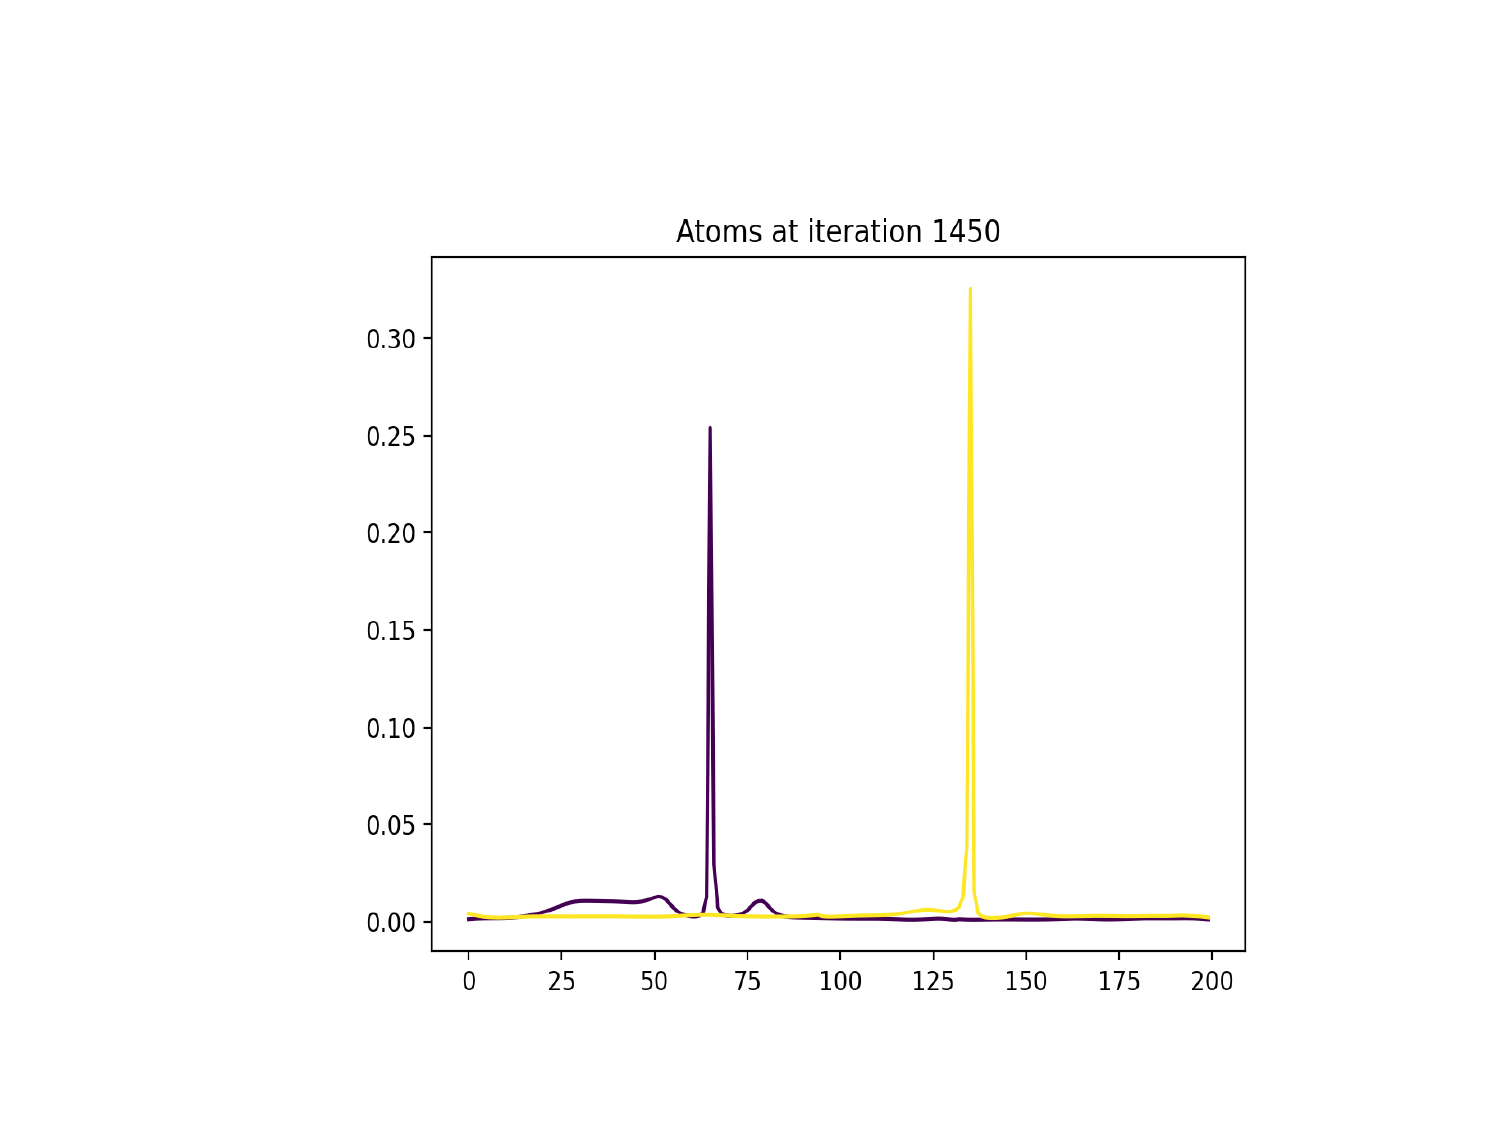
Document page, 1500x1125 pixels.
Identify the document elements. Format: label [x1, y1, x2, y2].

picture [299, 149, 1351, 1051]
